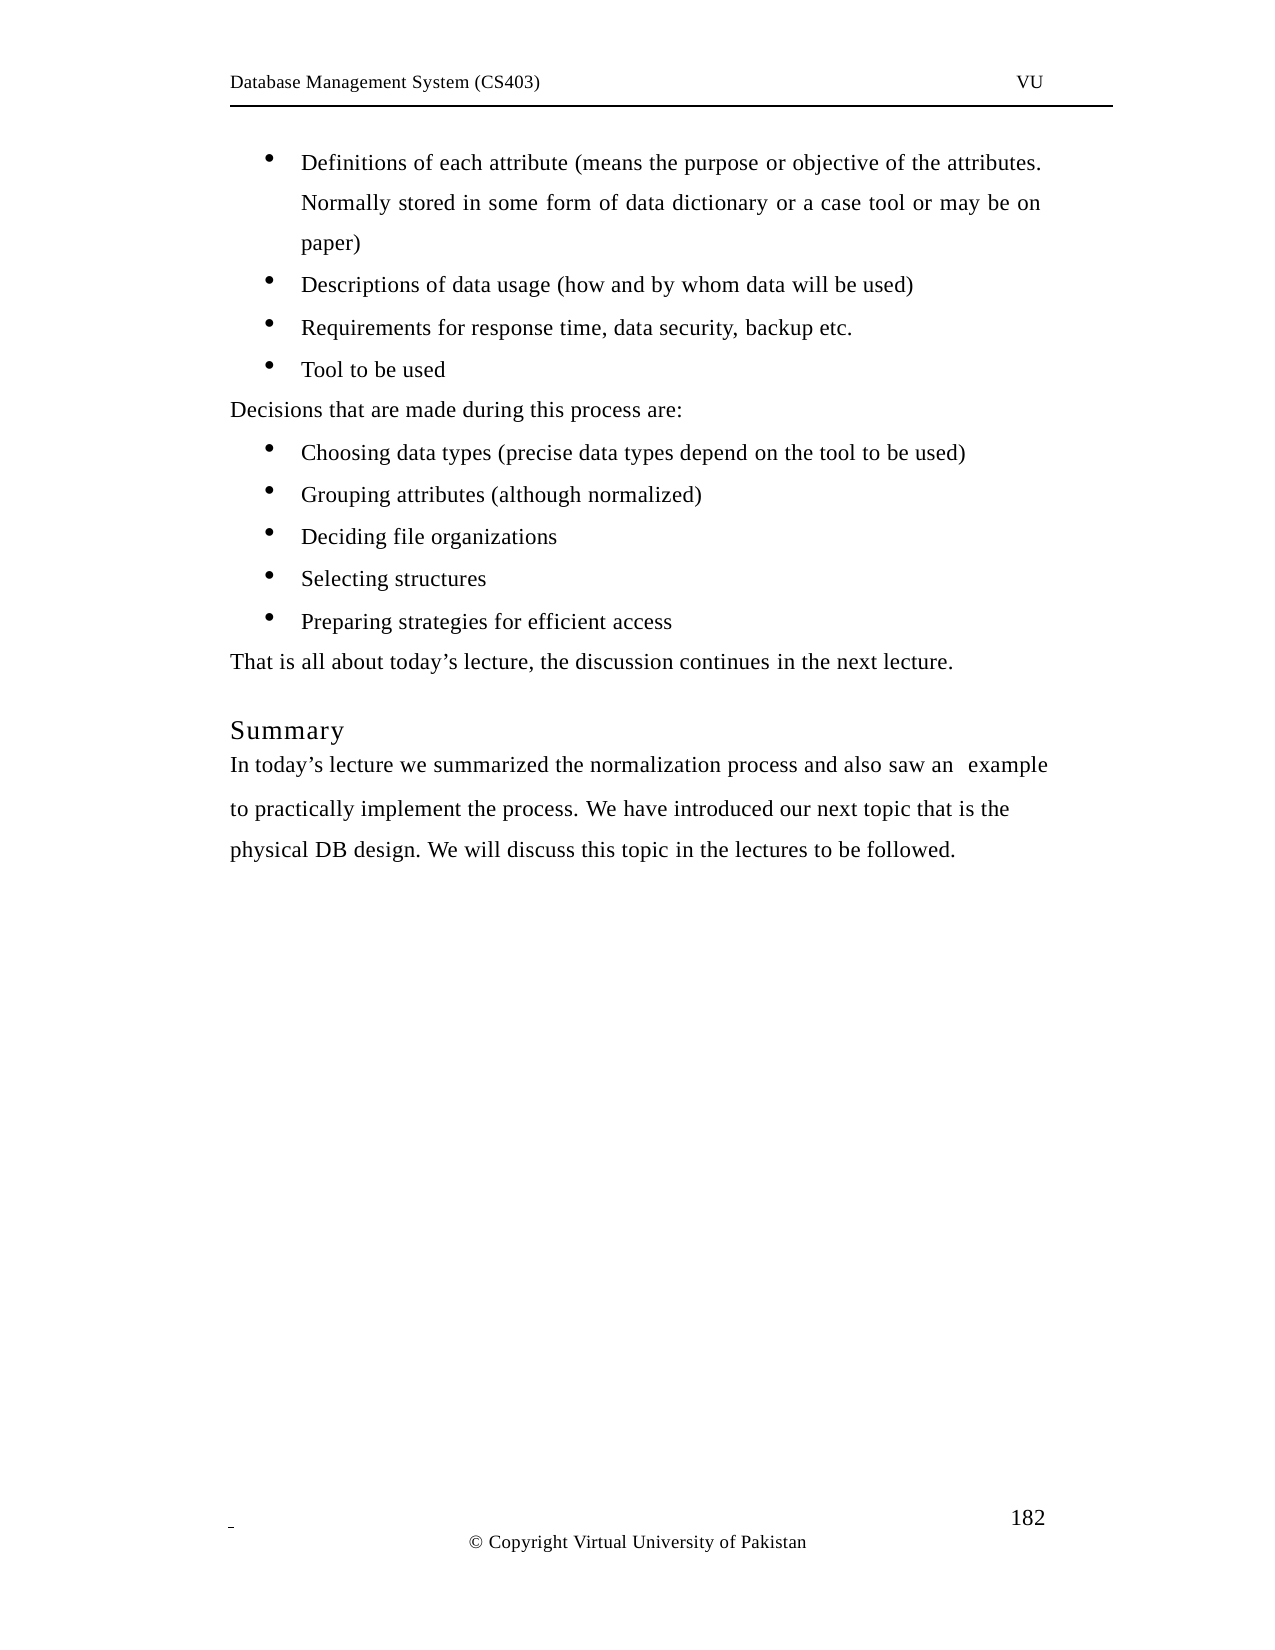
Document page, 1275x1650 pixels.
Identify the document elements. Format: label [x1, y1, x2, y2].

text_box [228, 69, 547, 93]
text_box [1014, 69, 1047, 93]
text_box [228, 134, 1050, 862]
slide_number [225, 1505, 1050, 1650]
